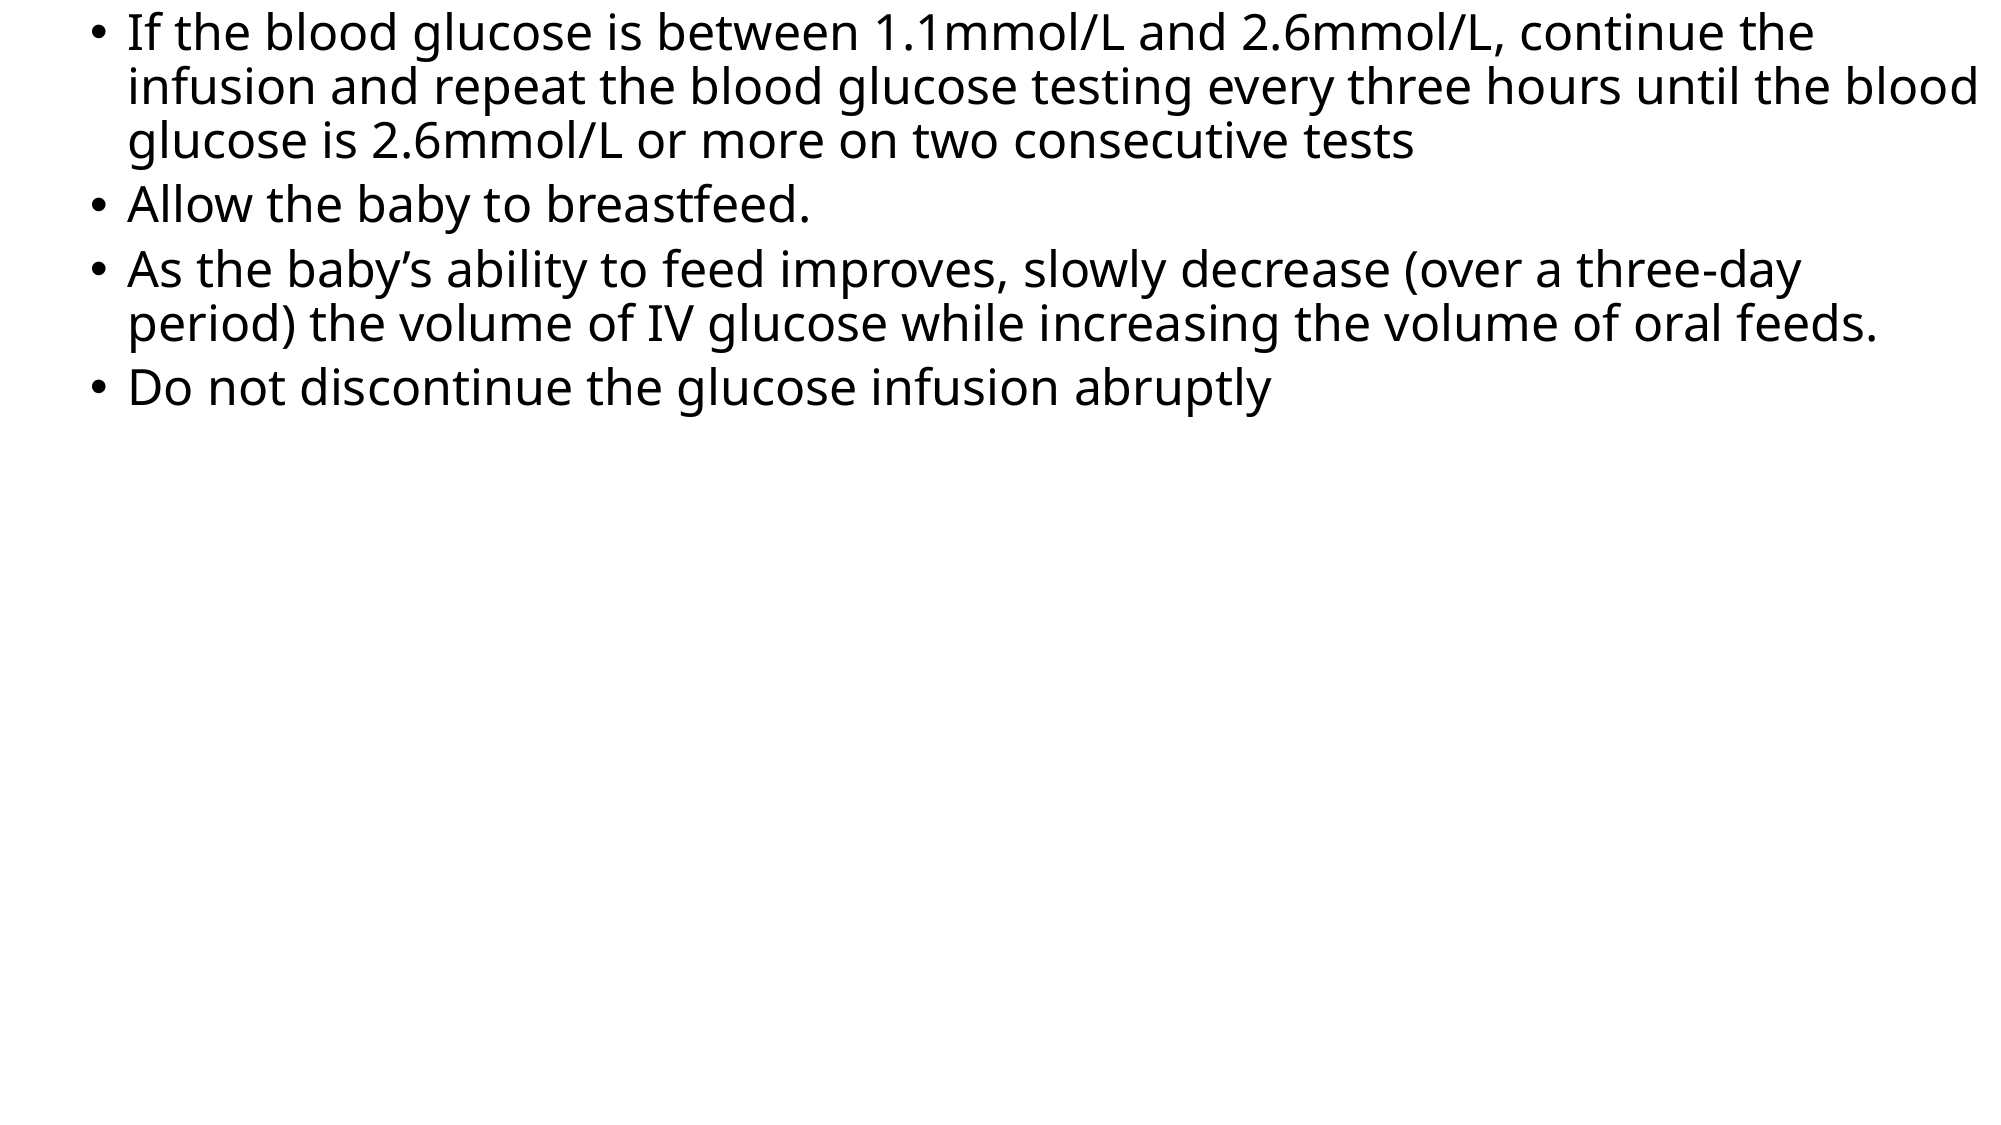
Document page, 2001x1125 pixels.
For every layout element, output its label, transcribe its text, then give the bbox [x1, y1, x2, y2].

list If the blood glucose is between 1.1mmol/L and 2.6mmol/L, continue the infusion and repeat the blood glucose testing every three hours until the blood glucose is 2.6mmol/L or more on two consecutive tests Allow the baby to breastfeed. As the baby’s ability to feed improves, slowly decrease (over a three-day period) the volume of IV glucose while increasing the volume of oral feeds. Do not discontinue the glucose infusion abruptly [0, 0, 2000, 1125]
